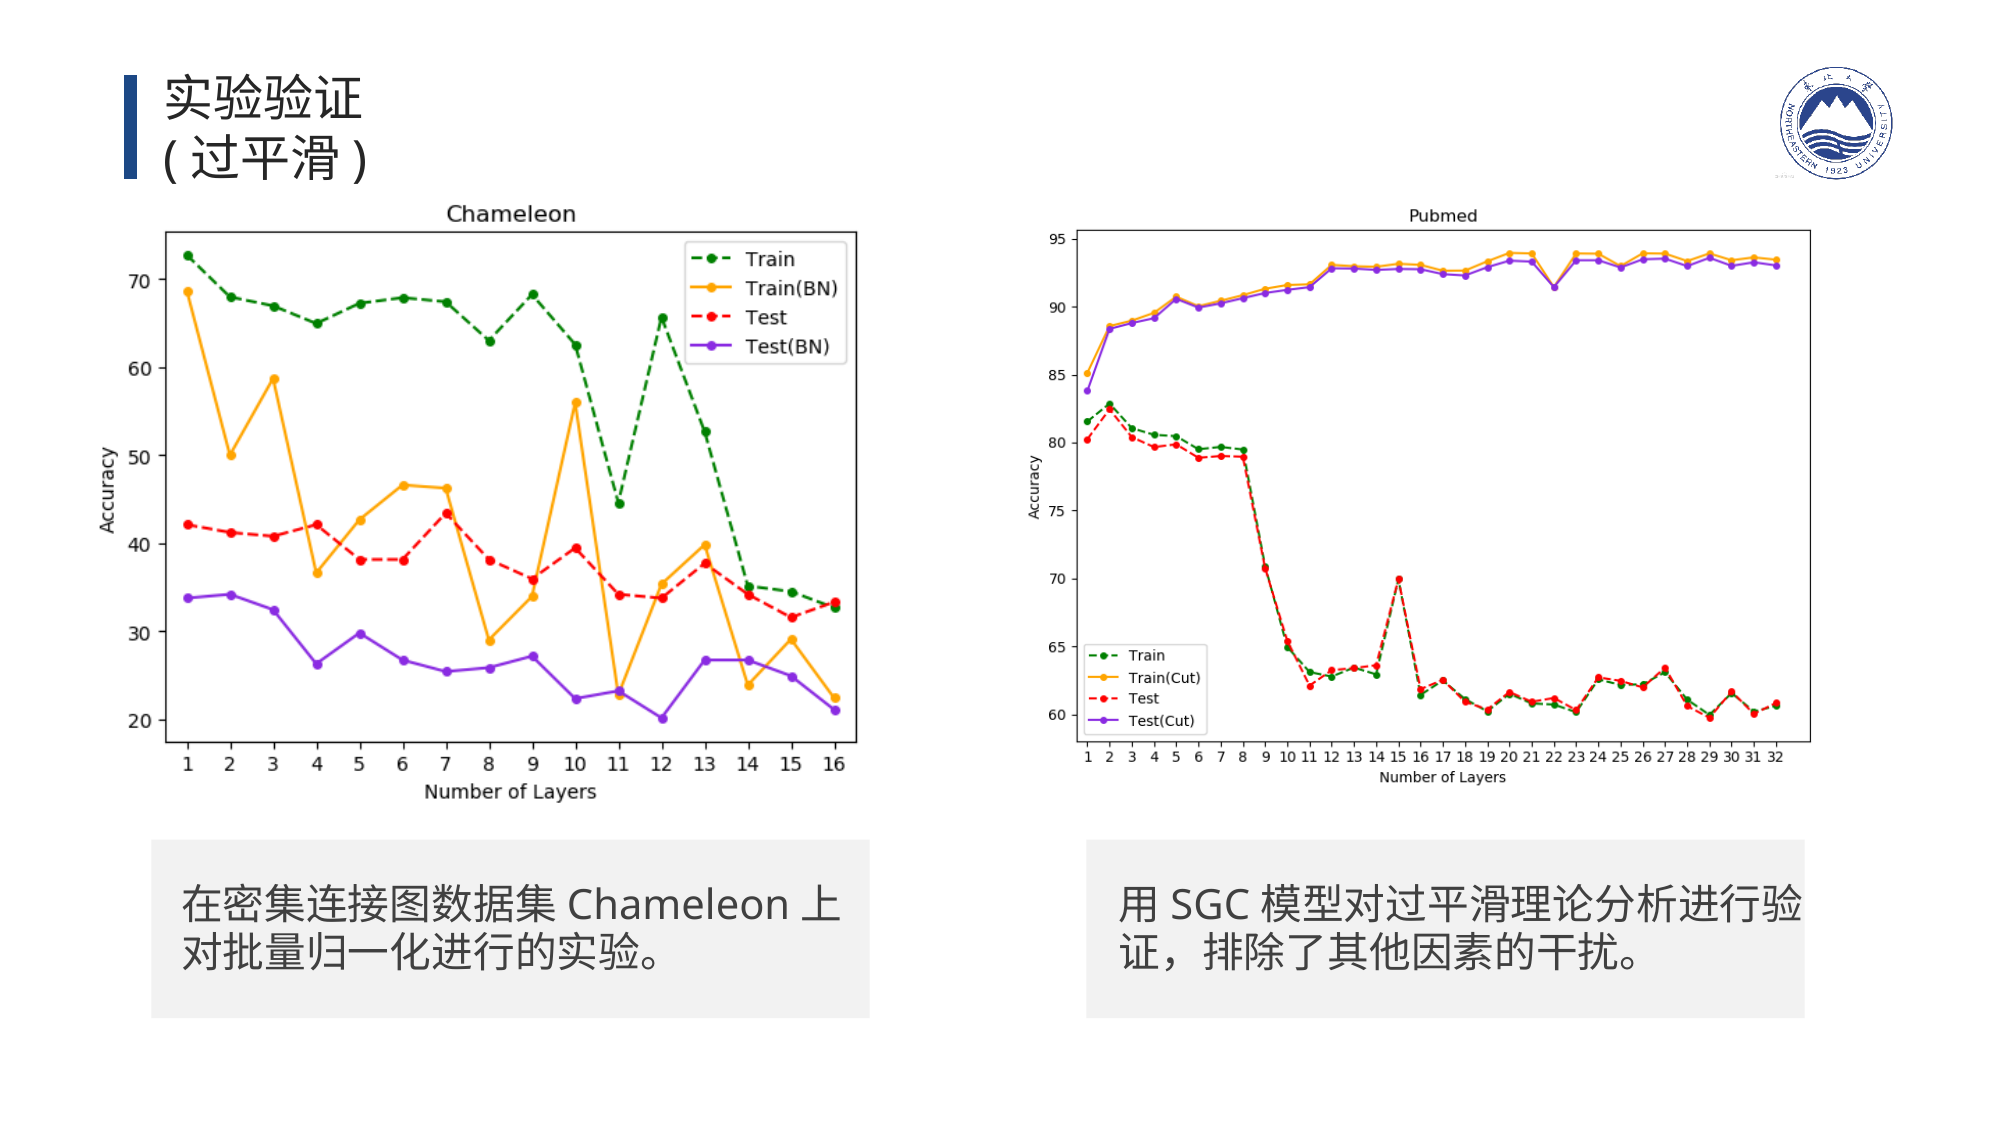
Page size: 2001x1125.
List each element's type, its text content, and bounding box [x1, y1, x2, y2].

text_box 实验验证 (过平滑) [148, 58, 565, 154]
text_box 在密集连接图数据集Chameleon上对批量归一化进行的实验。 [166, 872, 884, 984]
text_box [150, 838, 871, 1019]
text_box 用SGC模型对过平滑理论分析进行验证，排除了其他因素的干扰。 [1103, 872, 1821, 984]
text_box [1085, 838, 1806, 1019]
picture [958, 59, 1904, 814]
picture [54, 154, 945, 814]
